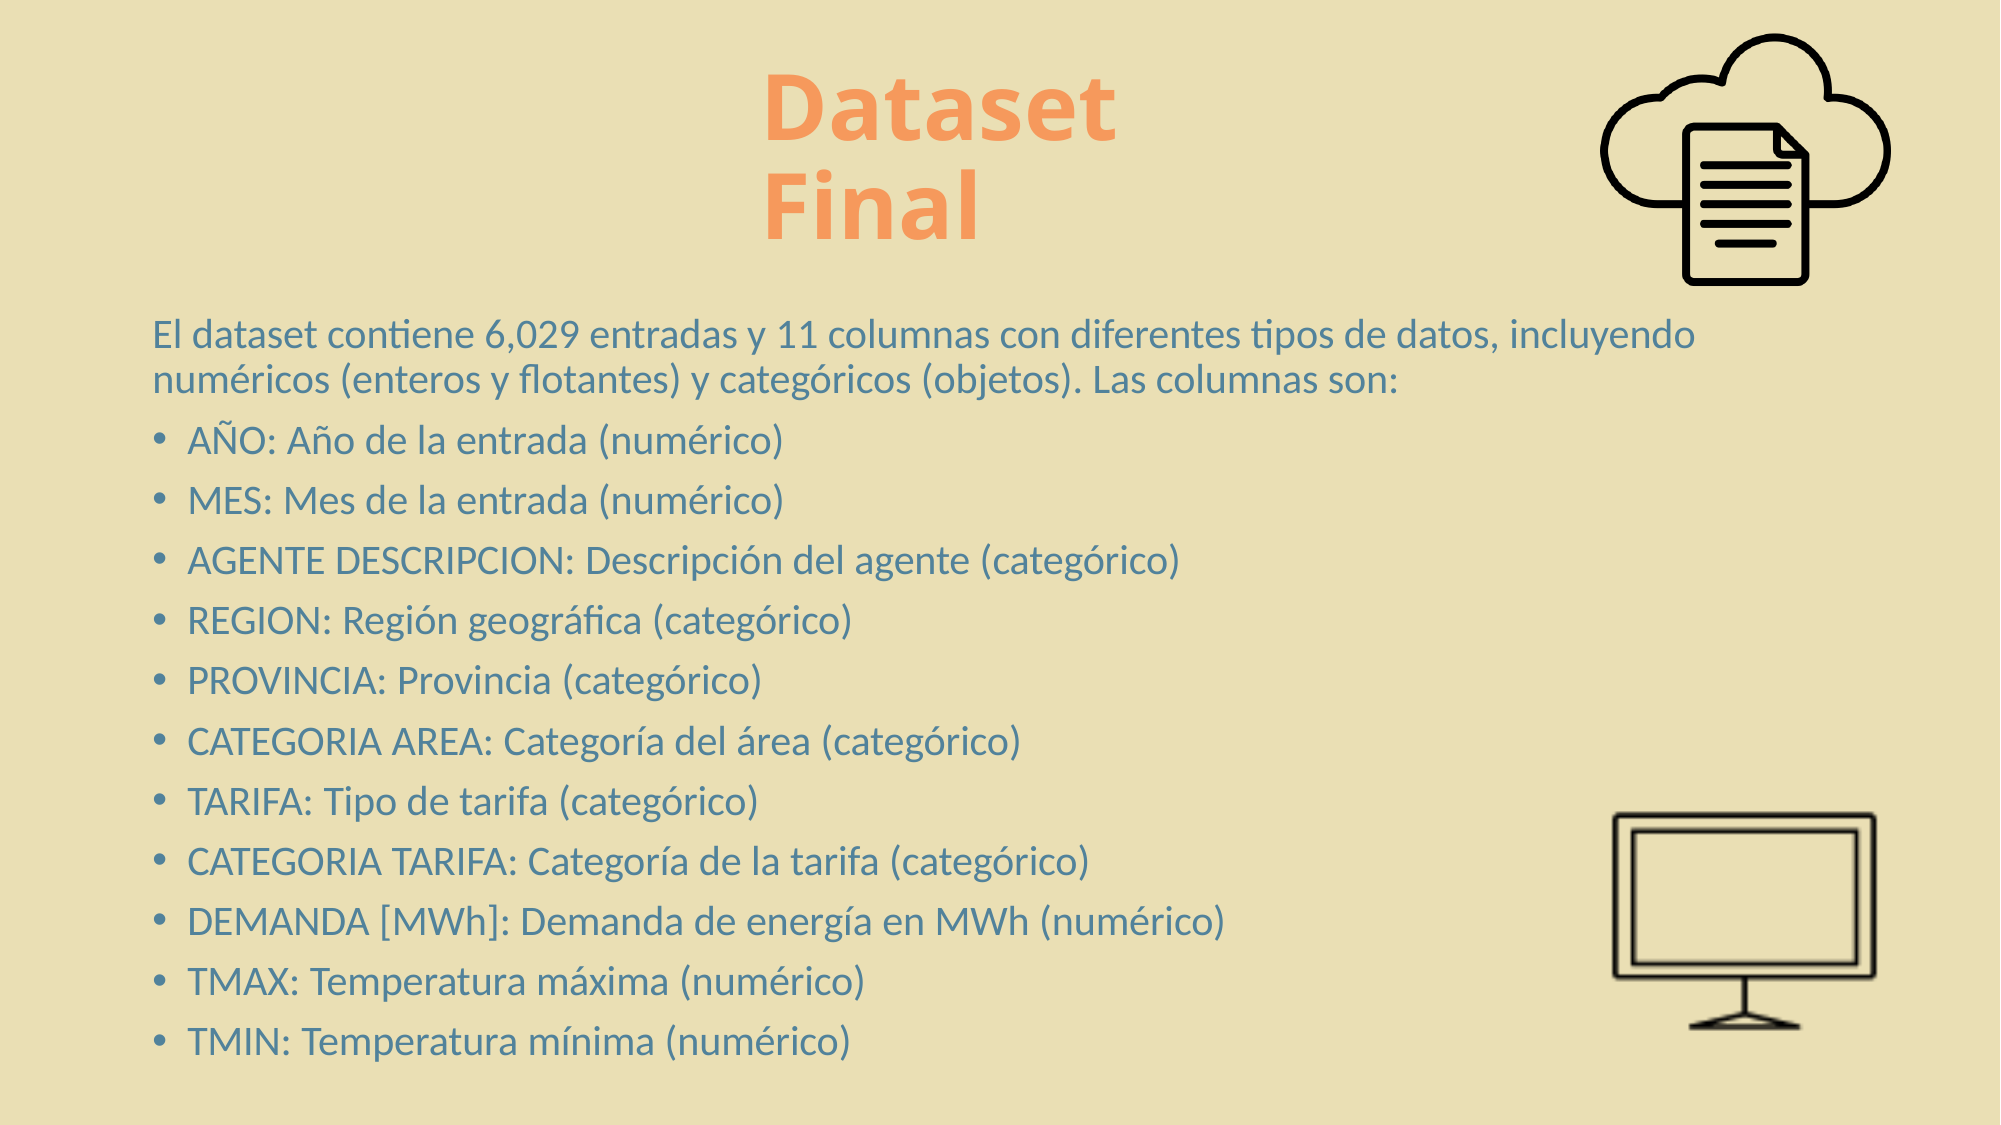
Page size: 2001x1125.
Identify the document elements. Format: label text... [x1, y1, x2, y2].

list El dataset contiene 6,029 entradas y 11 columnas con diferentes tipos de datos, incluyendo numéricos (enteros y flotantes) y categóricos (objetos). Las columnas son: AÑO: Año de la entrada (numérico) MES: Mes de la entrada (numérico) AGENTE DESCRIPCION: Descripción del agente (categórico) REGION: Región geográfica (categórico) PROVINCIA: Provincia (categórico) CATEGORIA AREA: Categoría del área (categórico) TARIFA: Tipo de tarifa (categórico) CATEGORIA TARIFA: Categoría de la tarifa (categórico) DEMANDA [MWh]: Demanda de energía en MWh (numérico) TMAX: Temperatura máxima (numérico) TMIN: Temperatura mínima (numérico) [137, 305, 1863, 1074]
picture [1592, 767, 1899, 1074]
title Dataset Final [745, 51, 1255, 269]
picture [1600, 14, 1891, 305]
